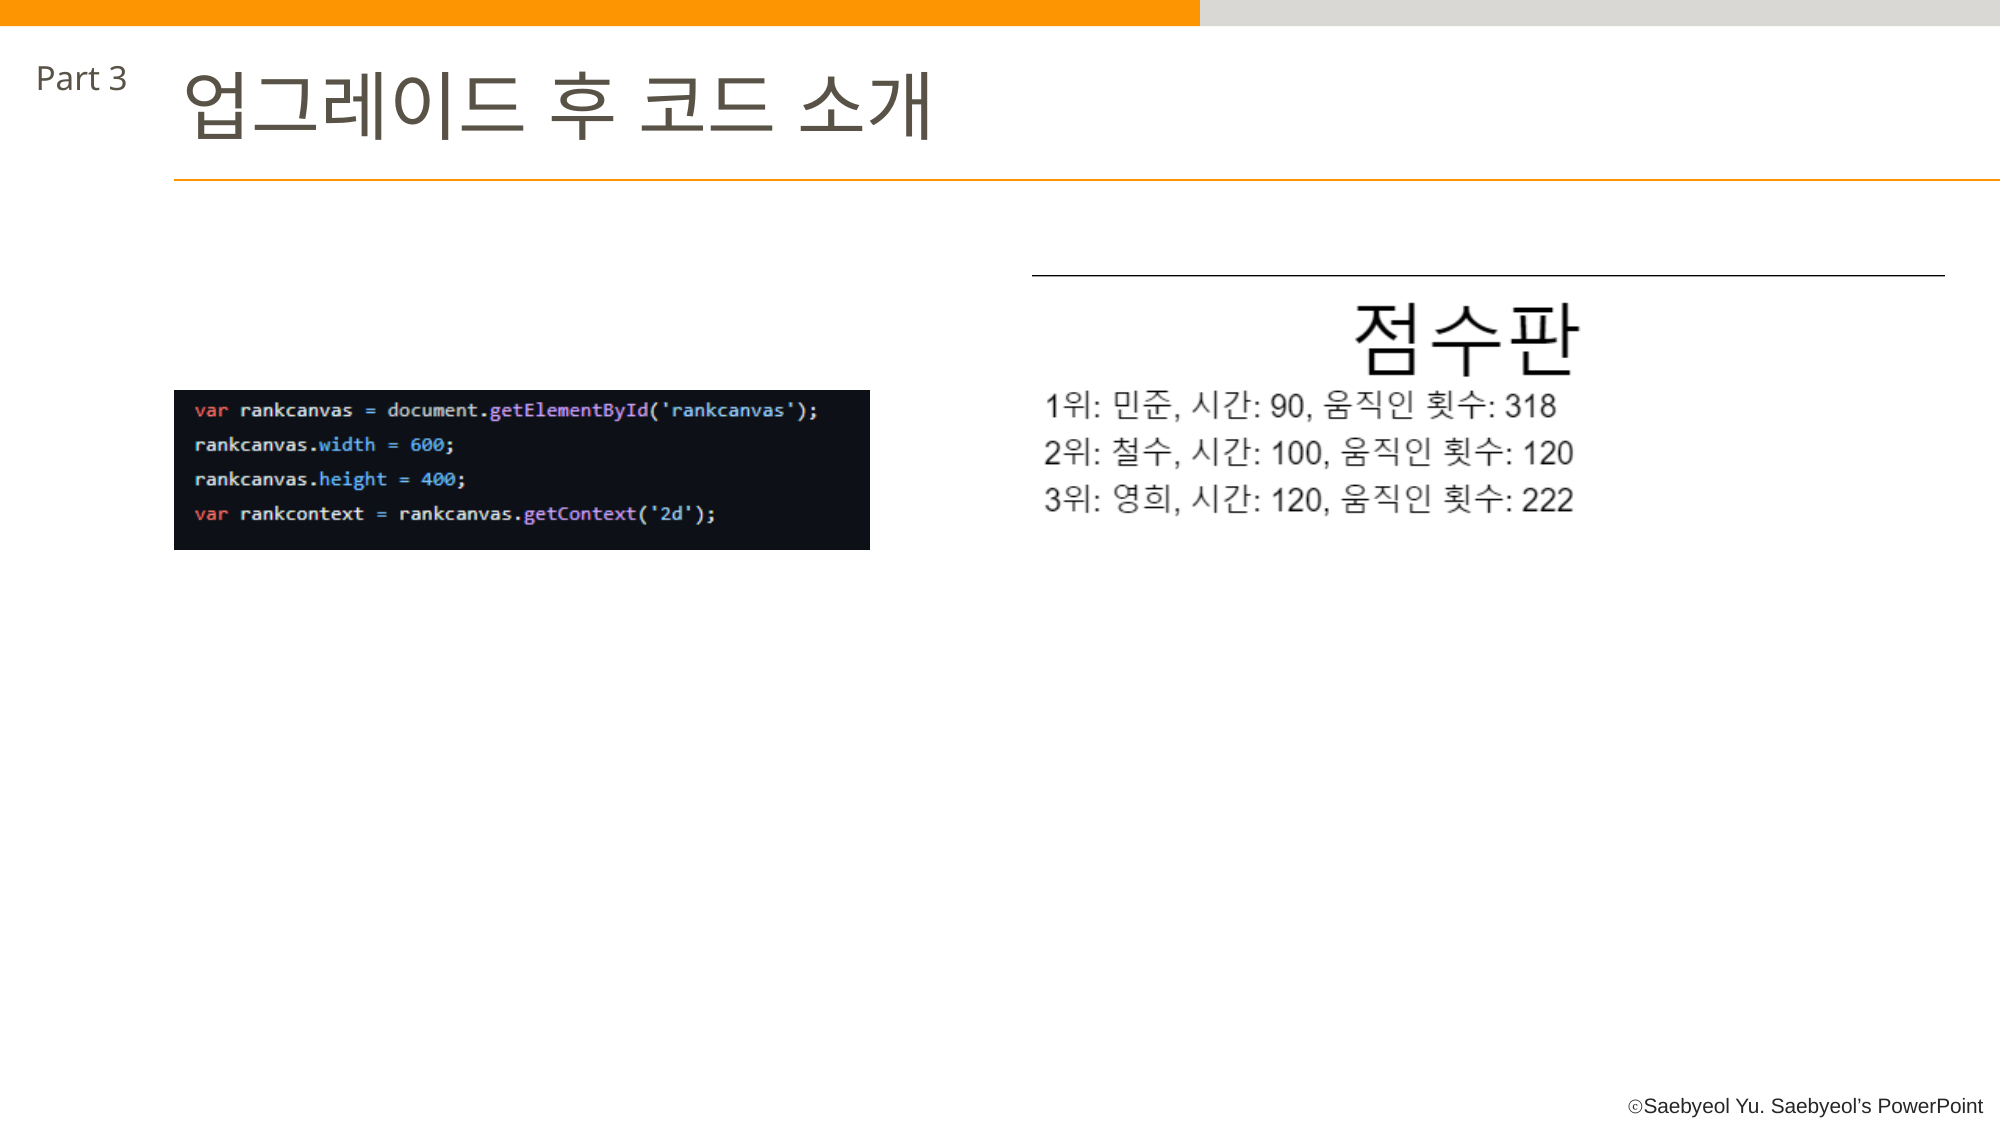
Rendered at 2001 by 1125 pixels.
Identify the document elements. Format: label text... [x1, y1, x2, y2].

text_box [1201, 0, 1599, 27]
text_box [1599, 0, 2000, 27]
picture [174, 390, 870, 550]
text_box [0, 0, 399, 27]
picture [1032, 275, 1945, 894]
text_box 업그레이드 후 코드 소개 [168, 52, 951, 158]
text_box Part 3 [20, 49, 143, 105]
text_box [799, 0, 1201, 27]
text_box [399, 0, 799, 27]
